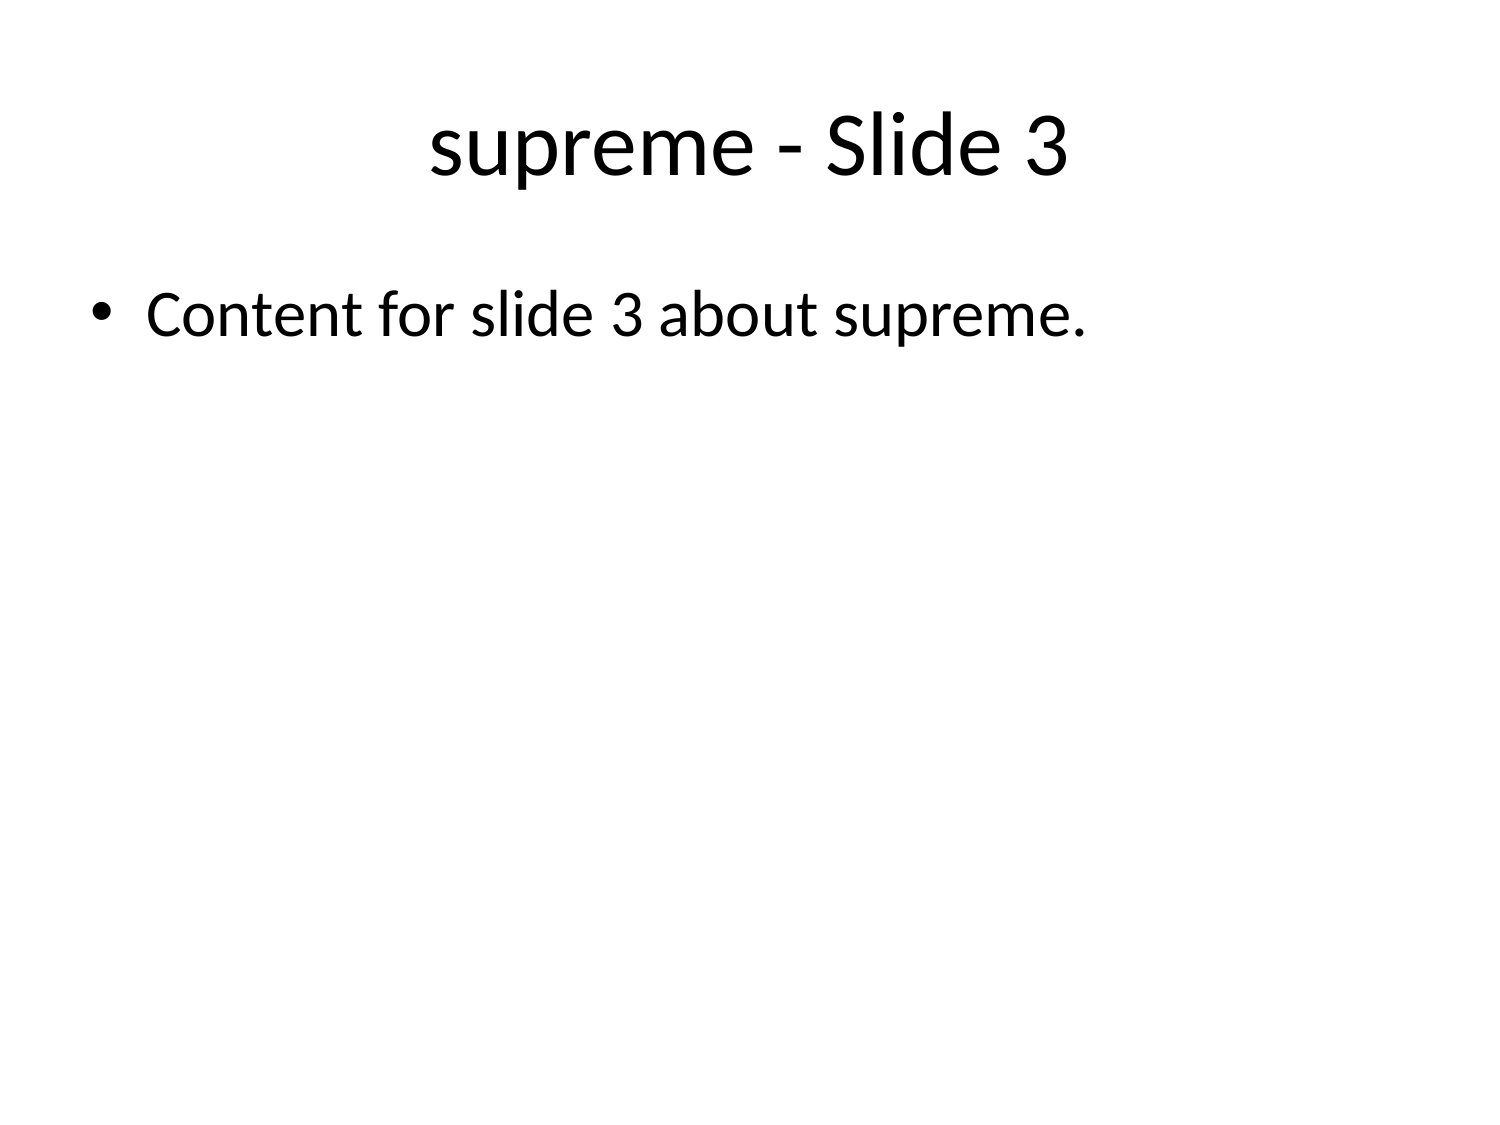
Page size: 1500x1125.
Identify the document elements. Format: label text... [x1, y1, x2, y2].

list Content for slide 3 about supreme. [75, 262, 1425, 1005]
title supreme - Slide 3 [75, 45, 1425, 233]
